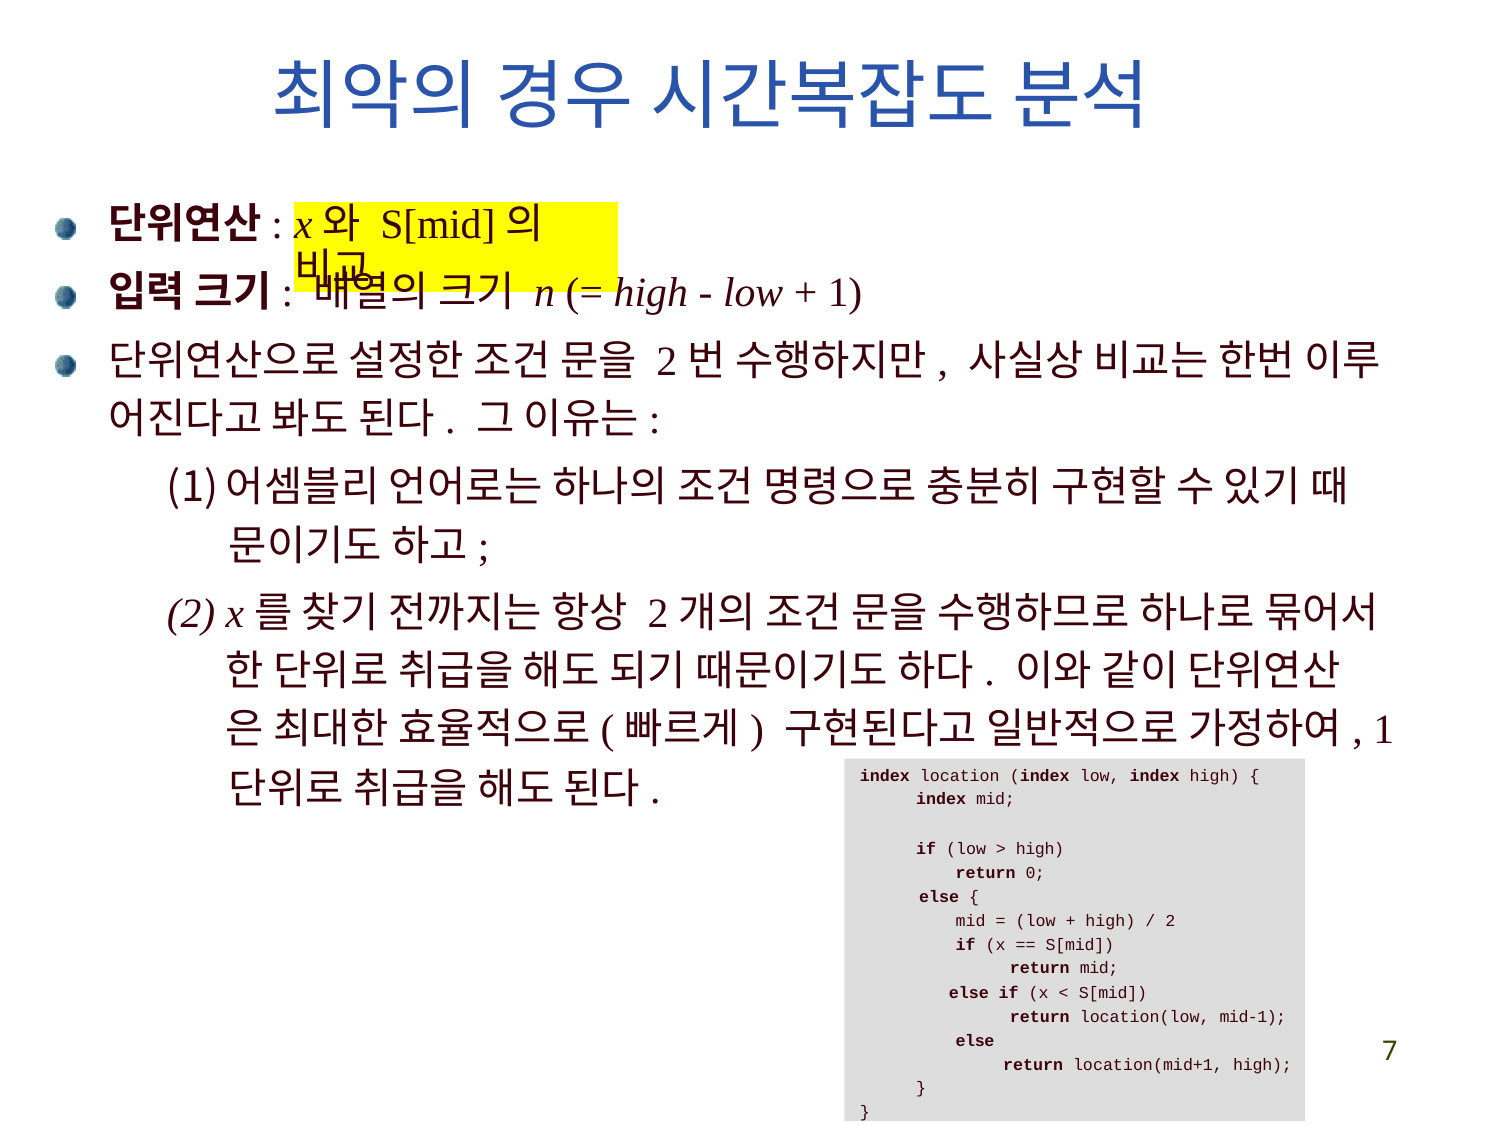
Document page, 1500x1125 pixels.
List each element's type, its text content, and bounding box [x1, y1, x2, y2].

picture [55, 218, 76, 241]
picture [55, 355, 76, 377]
text_box x와 S[mid]의 비교 [294, 202, 618, 244]
text_box 단위로 취급을 해도 된다. [226, 759, 690, 813]
picture [55, 286, 76, 309]
title 최악의 경우 시간복잡도 분석 [269, 44, 1231, 235]
text_box 입력 크기: 배열의 크기 n (= high - low + 1) 단위연산으로 설정한 조건 문을 2번 수행하지만, 사실상 비교는 한번 이루 어진다고 봐도 된다. 그 이유는: 어셈블리 언어로는 하나의 조건 명령으로 충분히 구현할 수 있기 때 문이기도 하고; x를 찾기 전까지는 항상 2개의 조건 문을 수행하므로 하나로 묶어서 한 단위로 취급을 해도 되기 때문이기도 하다. 이와 같이 단위연산 은 최대한 효율적으로(빠르게) 구현된다고 일반적으로 가정하여, 1 [106, 244, 1447, 753]
text_box index location (index low, index high) { index mid; if (low > high) return 0; else { mid = (low + high) / 2 if (x == S[mid]) return mid; else if (x < S[mid]) return location(low, mid-1); else return location(mid+1, high); } } [844, 758, 1306, 1122]
text_box 단위연산: [106, 194, 287, 244]
text_box 7 [1380, 1031, 1400, 1067]
